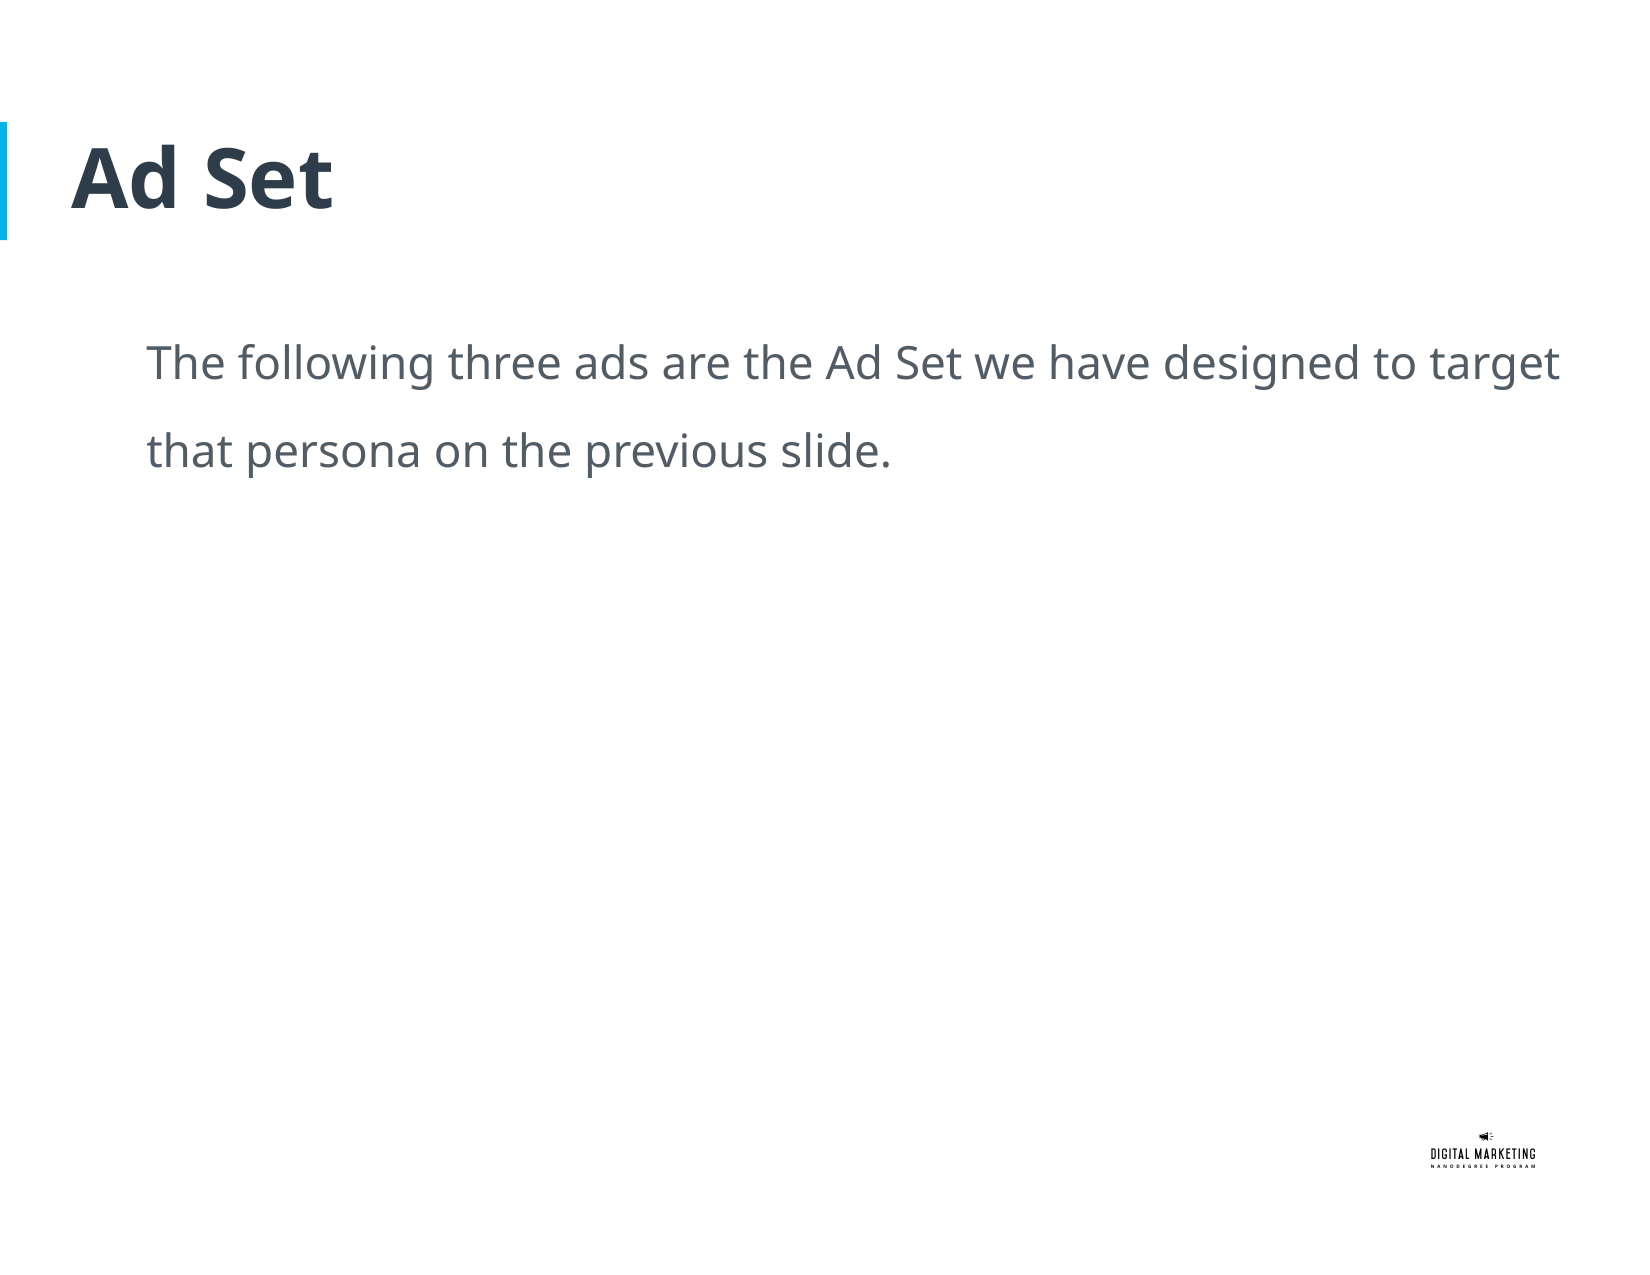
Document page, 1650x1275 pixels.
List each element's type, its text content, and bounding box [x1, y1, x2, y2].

title Ad Set [56, 110, 1594, 253]
list The following three ads are the Ad Set we have designed to target that persona on the previous slide. [56, 285, 1594, 1077]
picture [1431, 1132, 1535, 1168]
